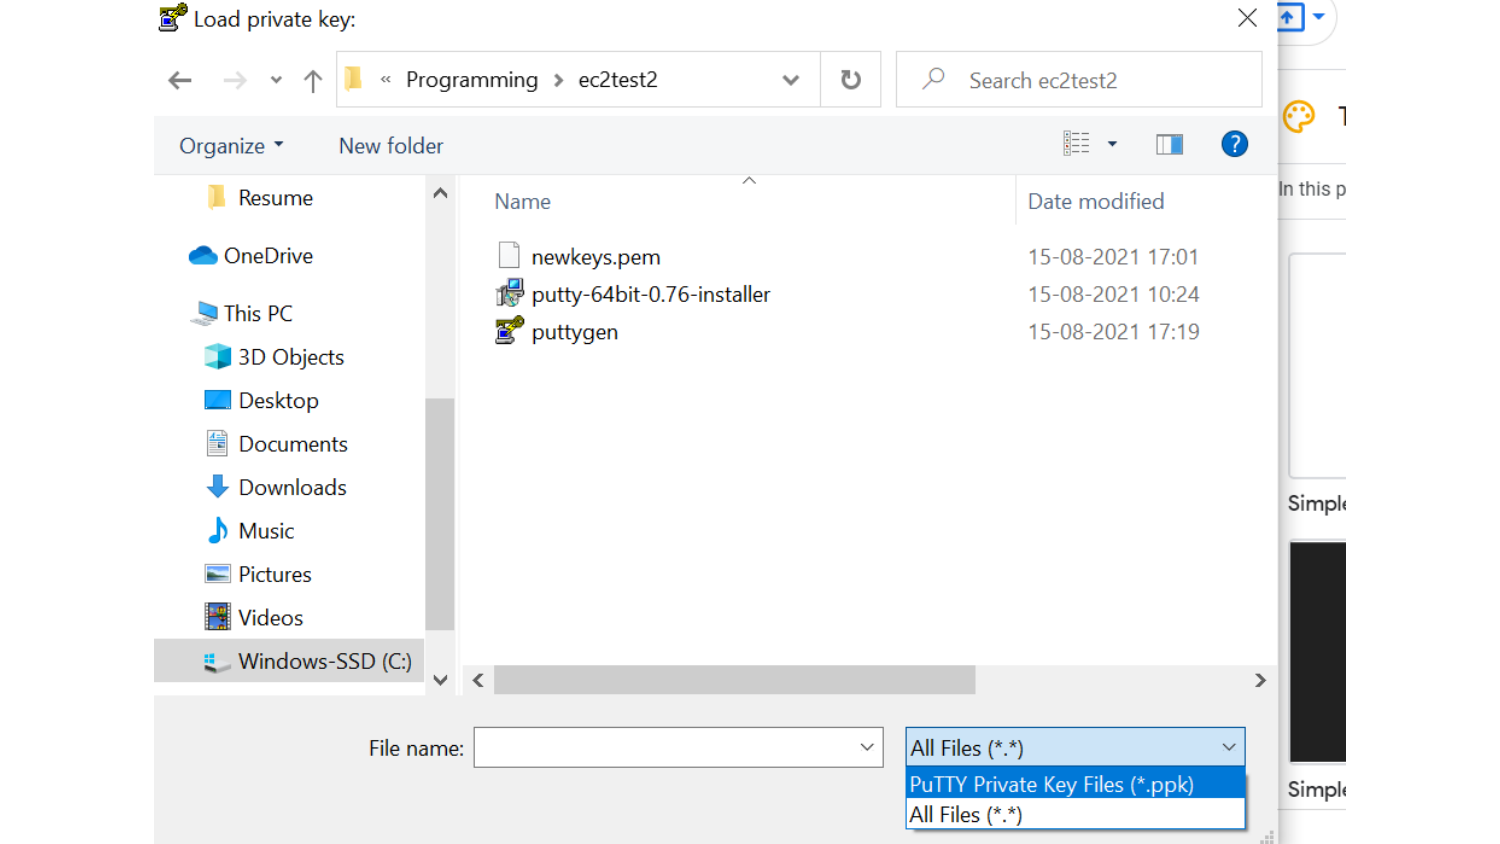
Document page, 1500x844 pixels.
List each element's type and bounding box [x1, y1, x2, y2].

picture [154, 0, 1346, 844]
